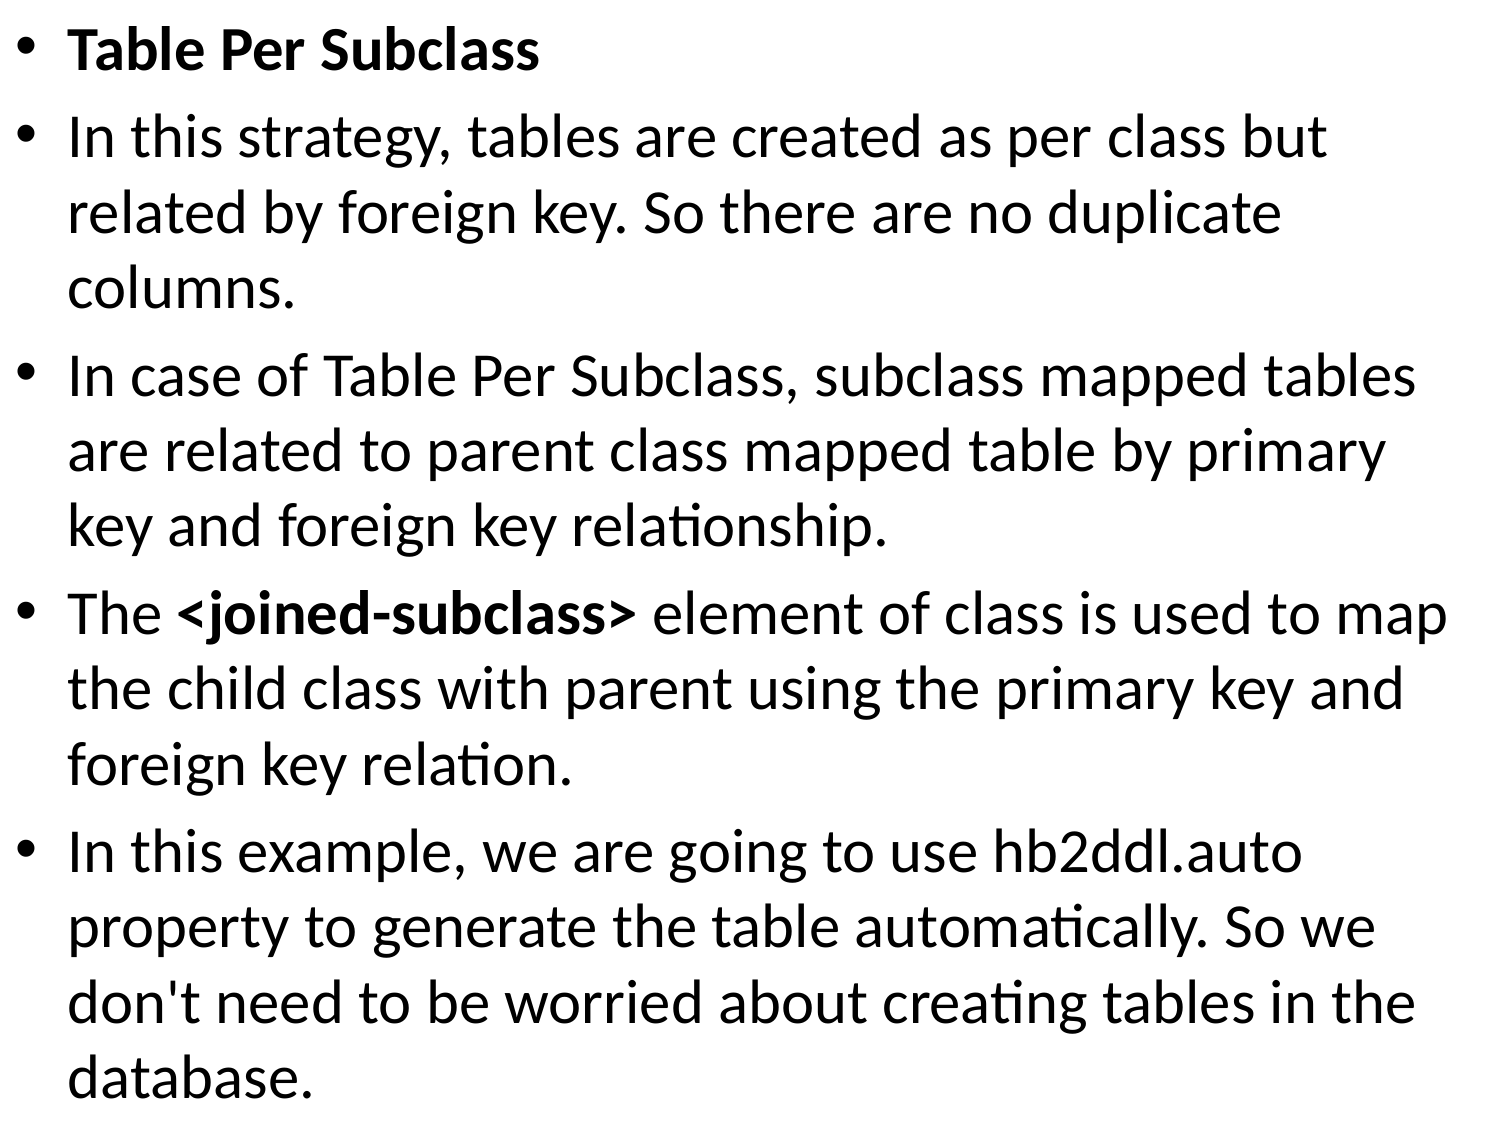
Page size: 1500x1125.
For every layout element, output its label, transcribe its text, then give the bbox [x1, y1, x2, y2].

list Table Per Subclass In this strategy, tables are created as per class but related by foreign key. So there are no duplicate columns. In case of Table Per Subclass, subclass mapped tables are related to parent class mapped table by primary key and foreign key relationship. The <joined-subclass> element of class is used to map the child class with parent using the primary key and foreign key relation. In this example, we are going to use hb2ddl.auto property to generate the table automatically. So we don't need to be worried about creating tables in the database. [0, 0, 1500, 1125]
